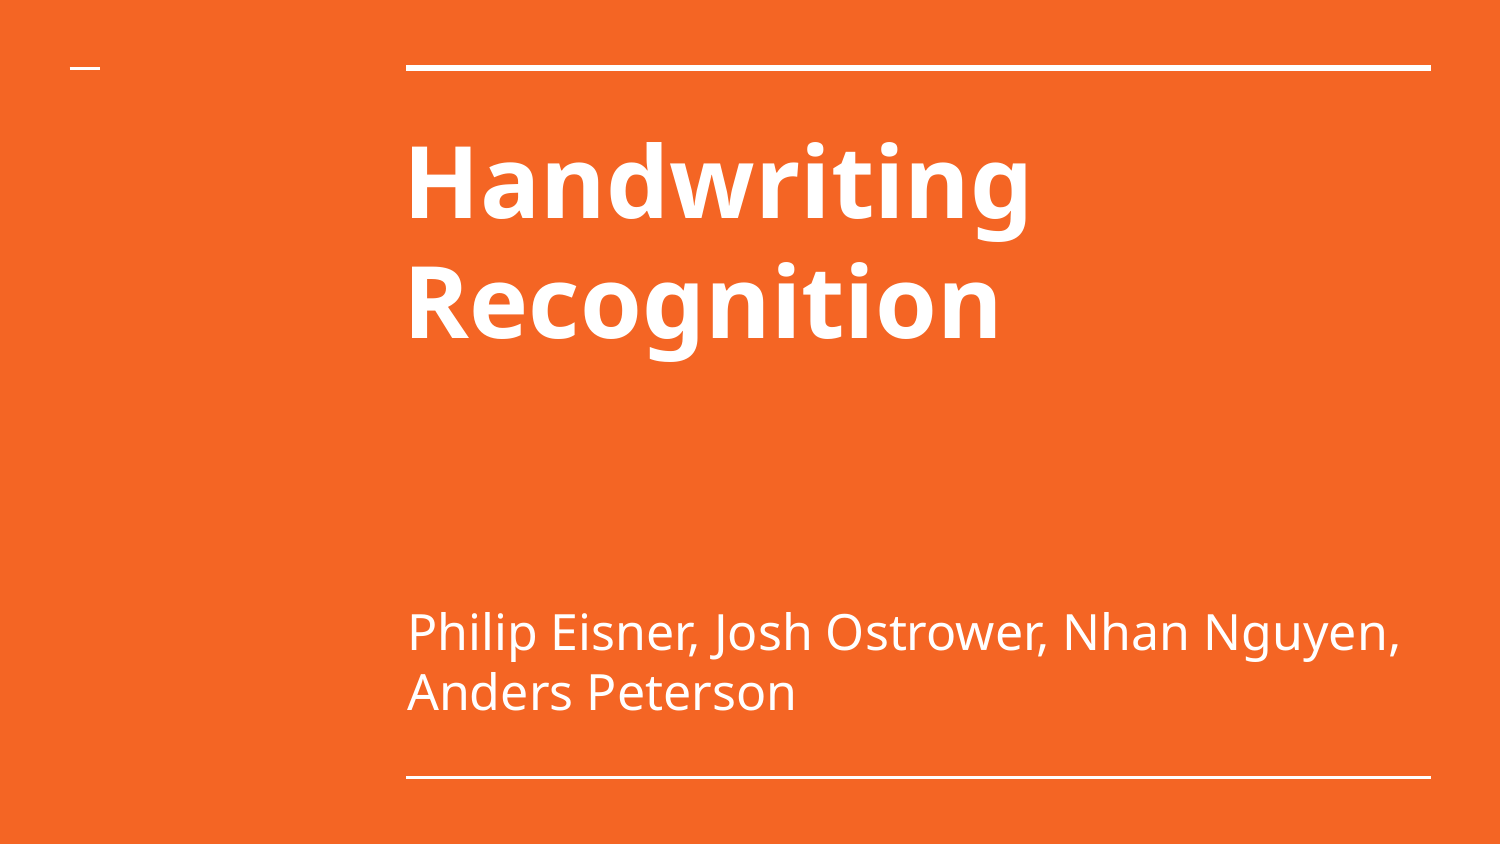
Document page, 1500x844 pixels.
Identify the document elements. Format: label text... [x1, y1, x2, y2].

subtitle Philip Eisner, Josh Ostrower, Nhan Nguyen, Anders Peterson [392, 531, 1431, 735]
title Handwriting Recognition [389, 103, 1428, 357]
